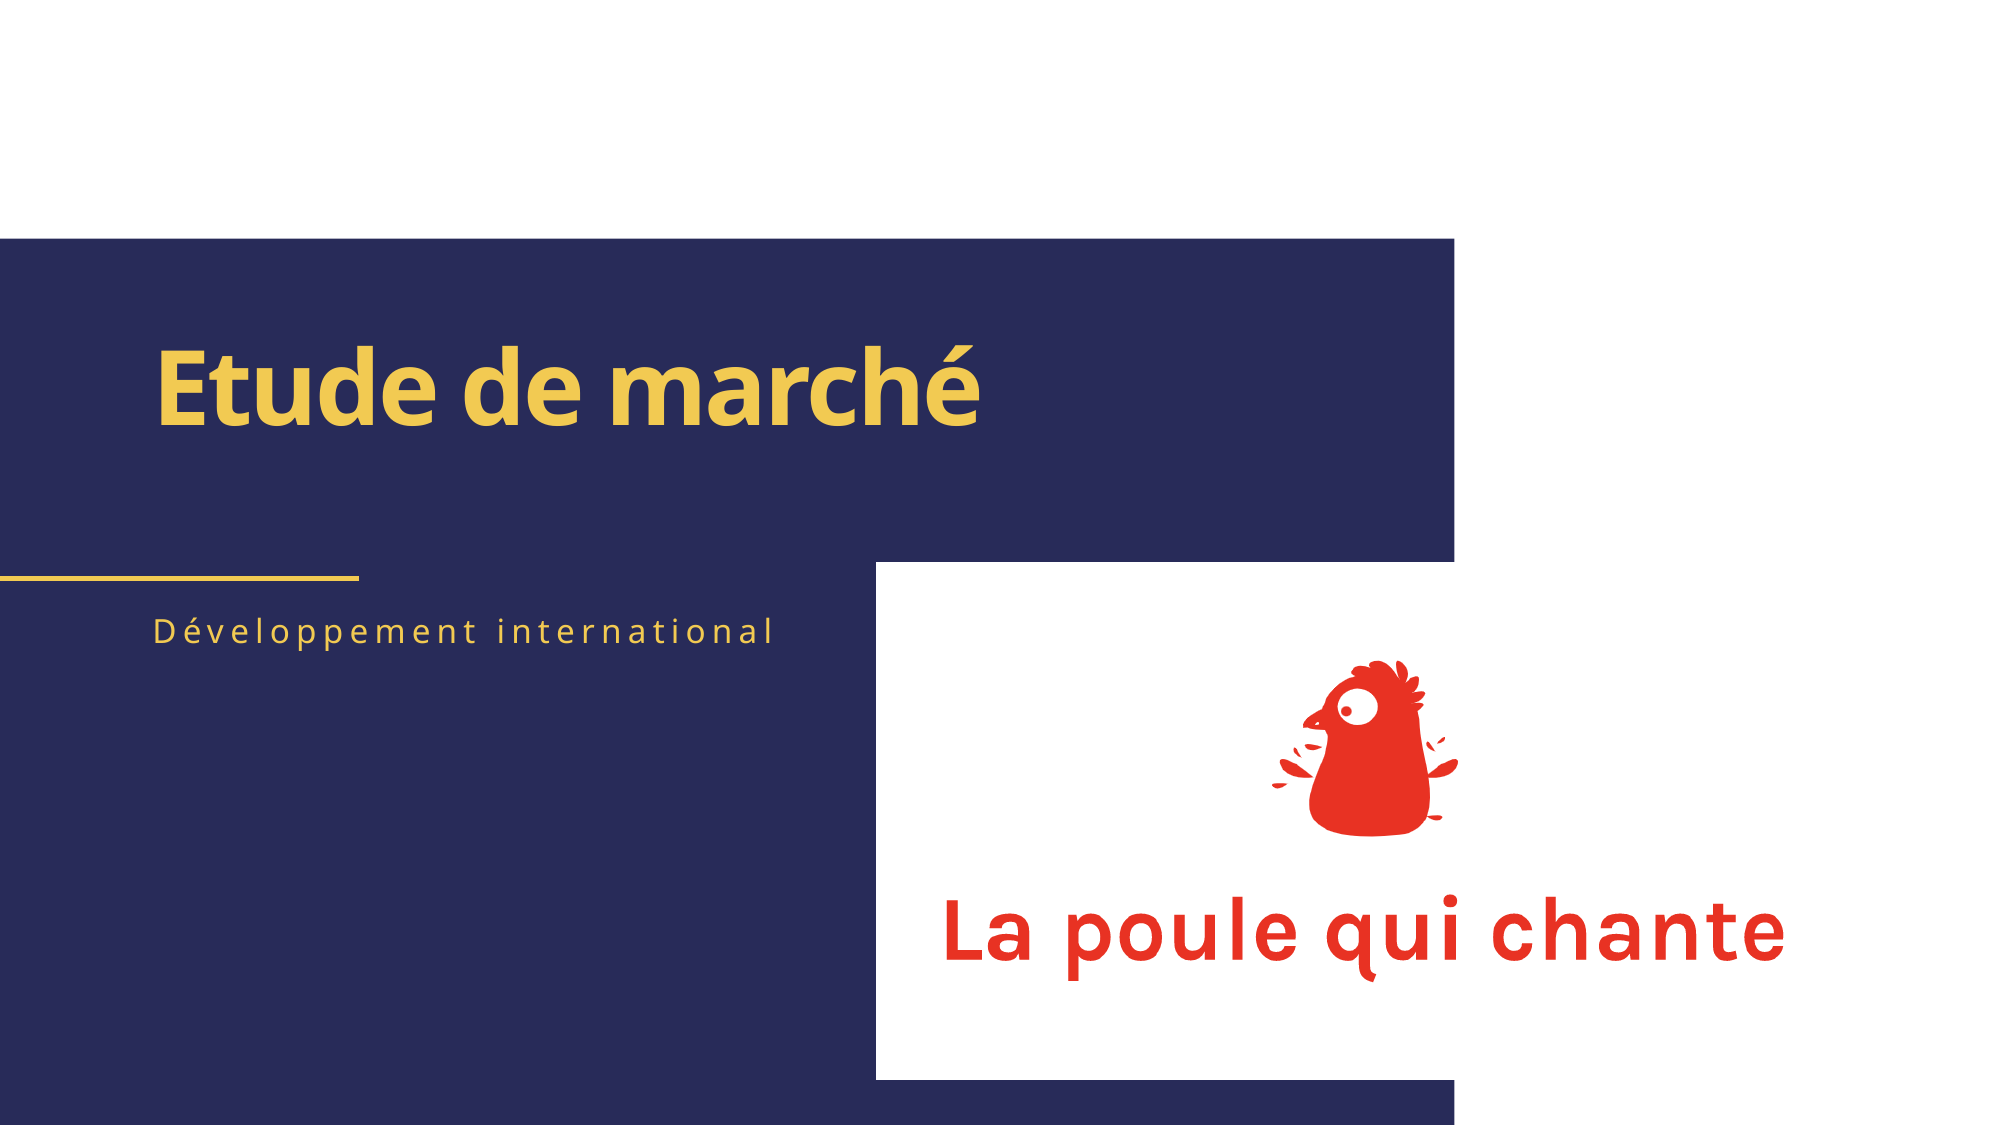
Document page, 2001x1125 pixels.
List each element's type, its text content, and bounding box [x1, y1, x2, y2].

picture [876, 562, 1863, 1080]
list Développement international [137, 607, 876, 663]
title Etude de marché [137, 328, 1230, 573]
